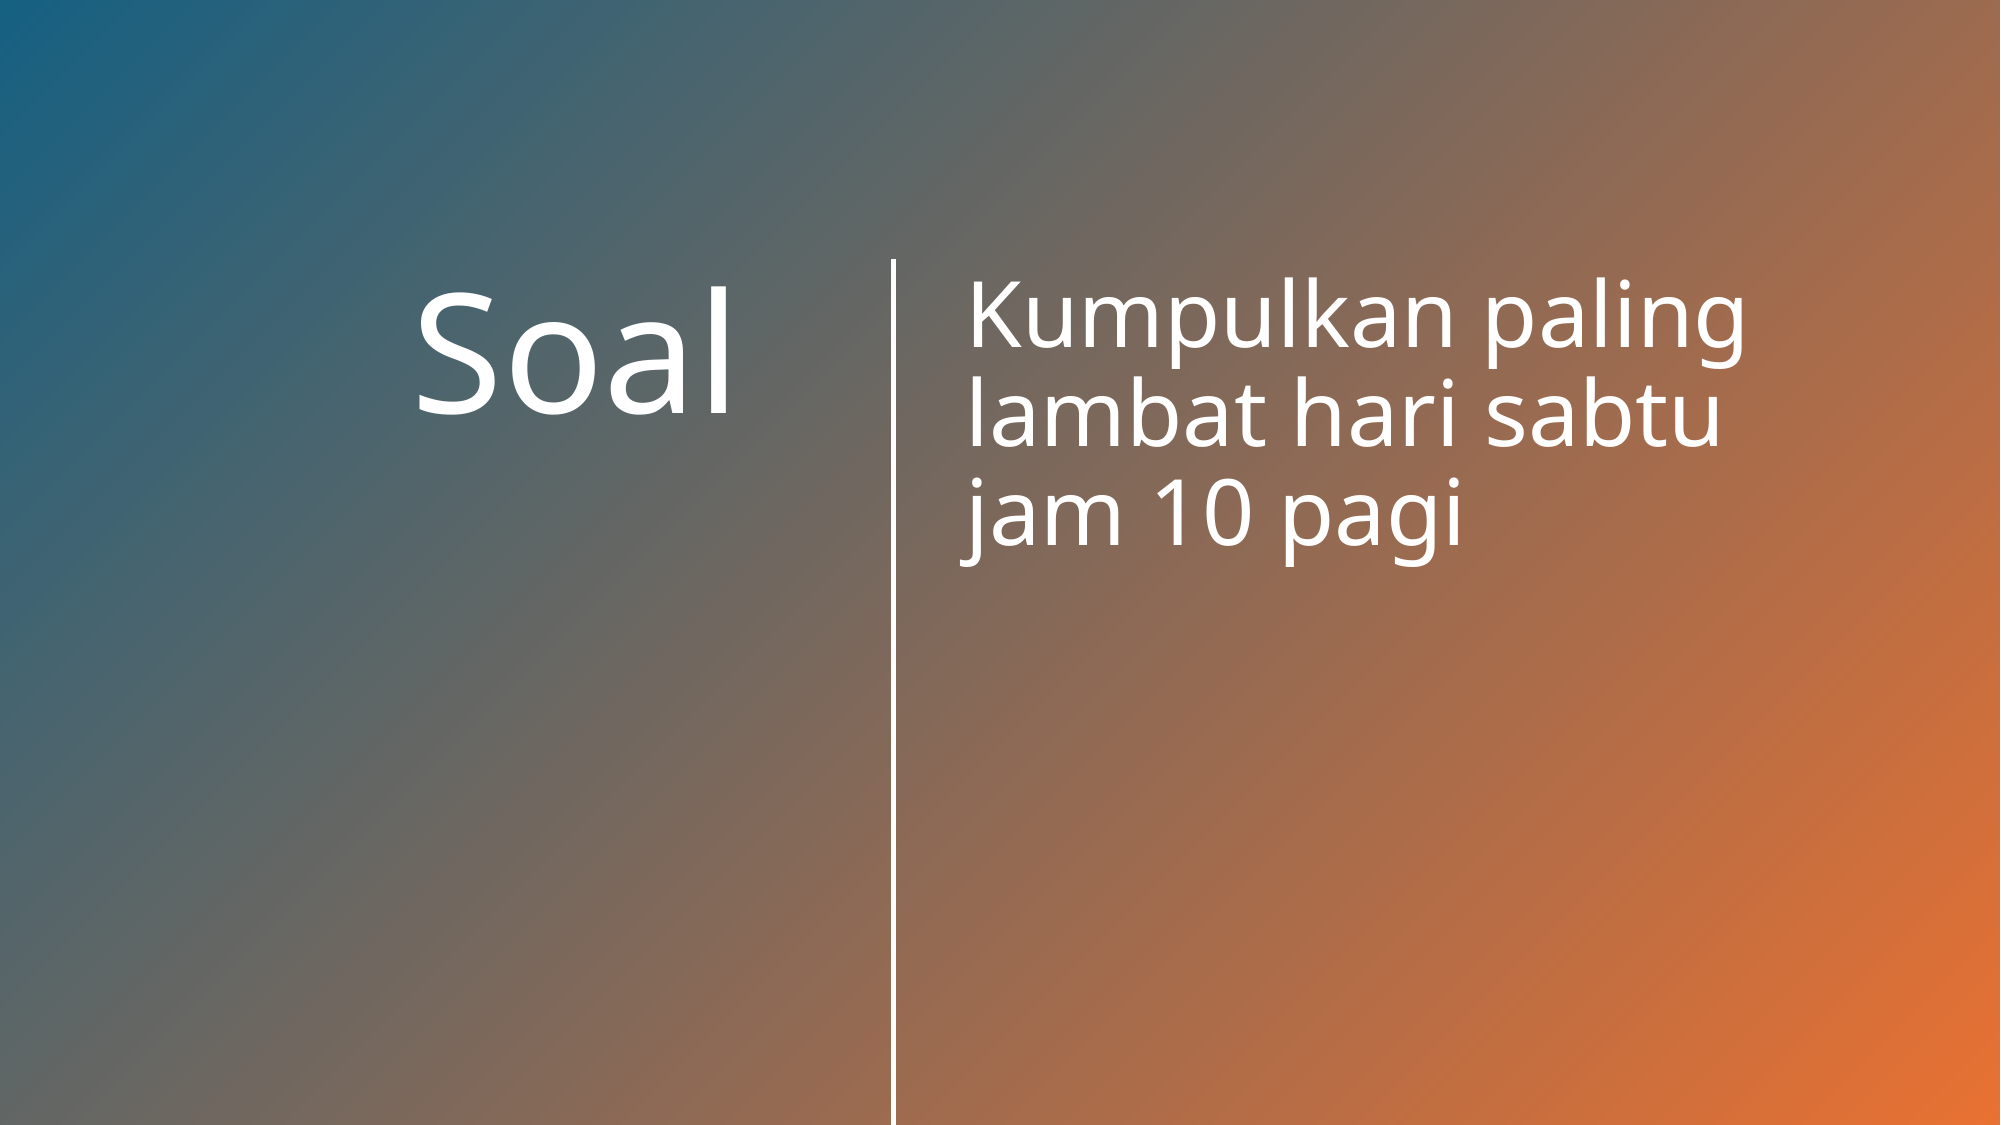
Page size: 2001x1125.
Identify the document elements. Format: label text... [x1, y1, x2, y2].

text_box [0, 0, 2000, 1125]
title Soal [39, 262, 799, 1103]
subtitle Kumpulkan paling lambat hari sabtu jam 10 pagi [950, 260, 1881, 1097]
